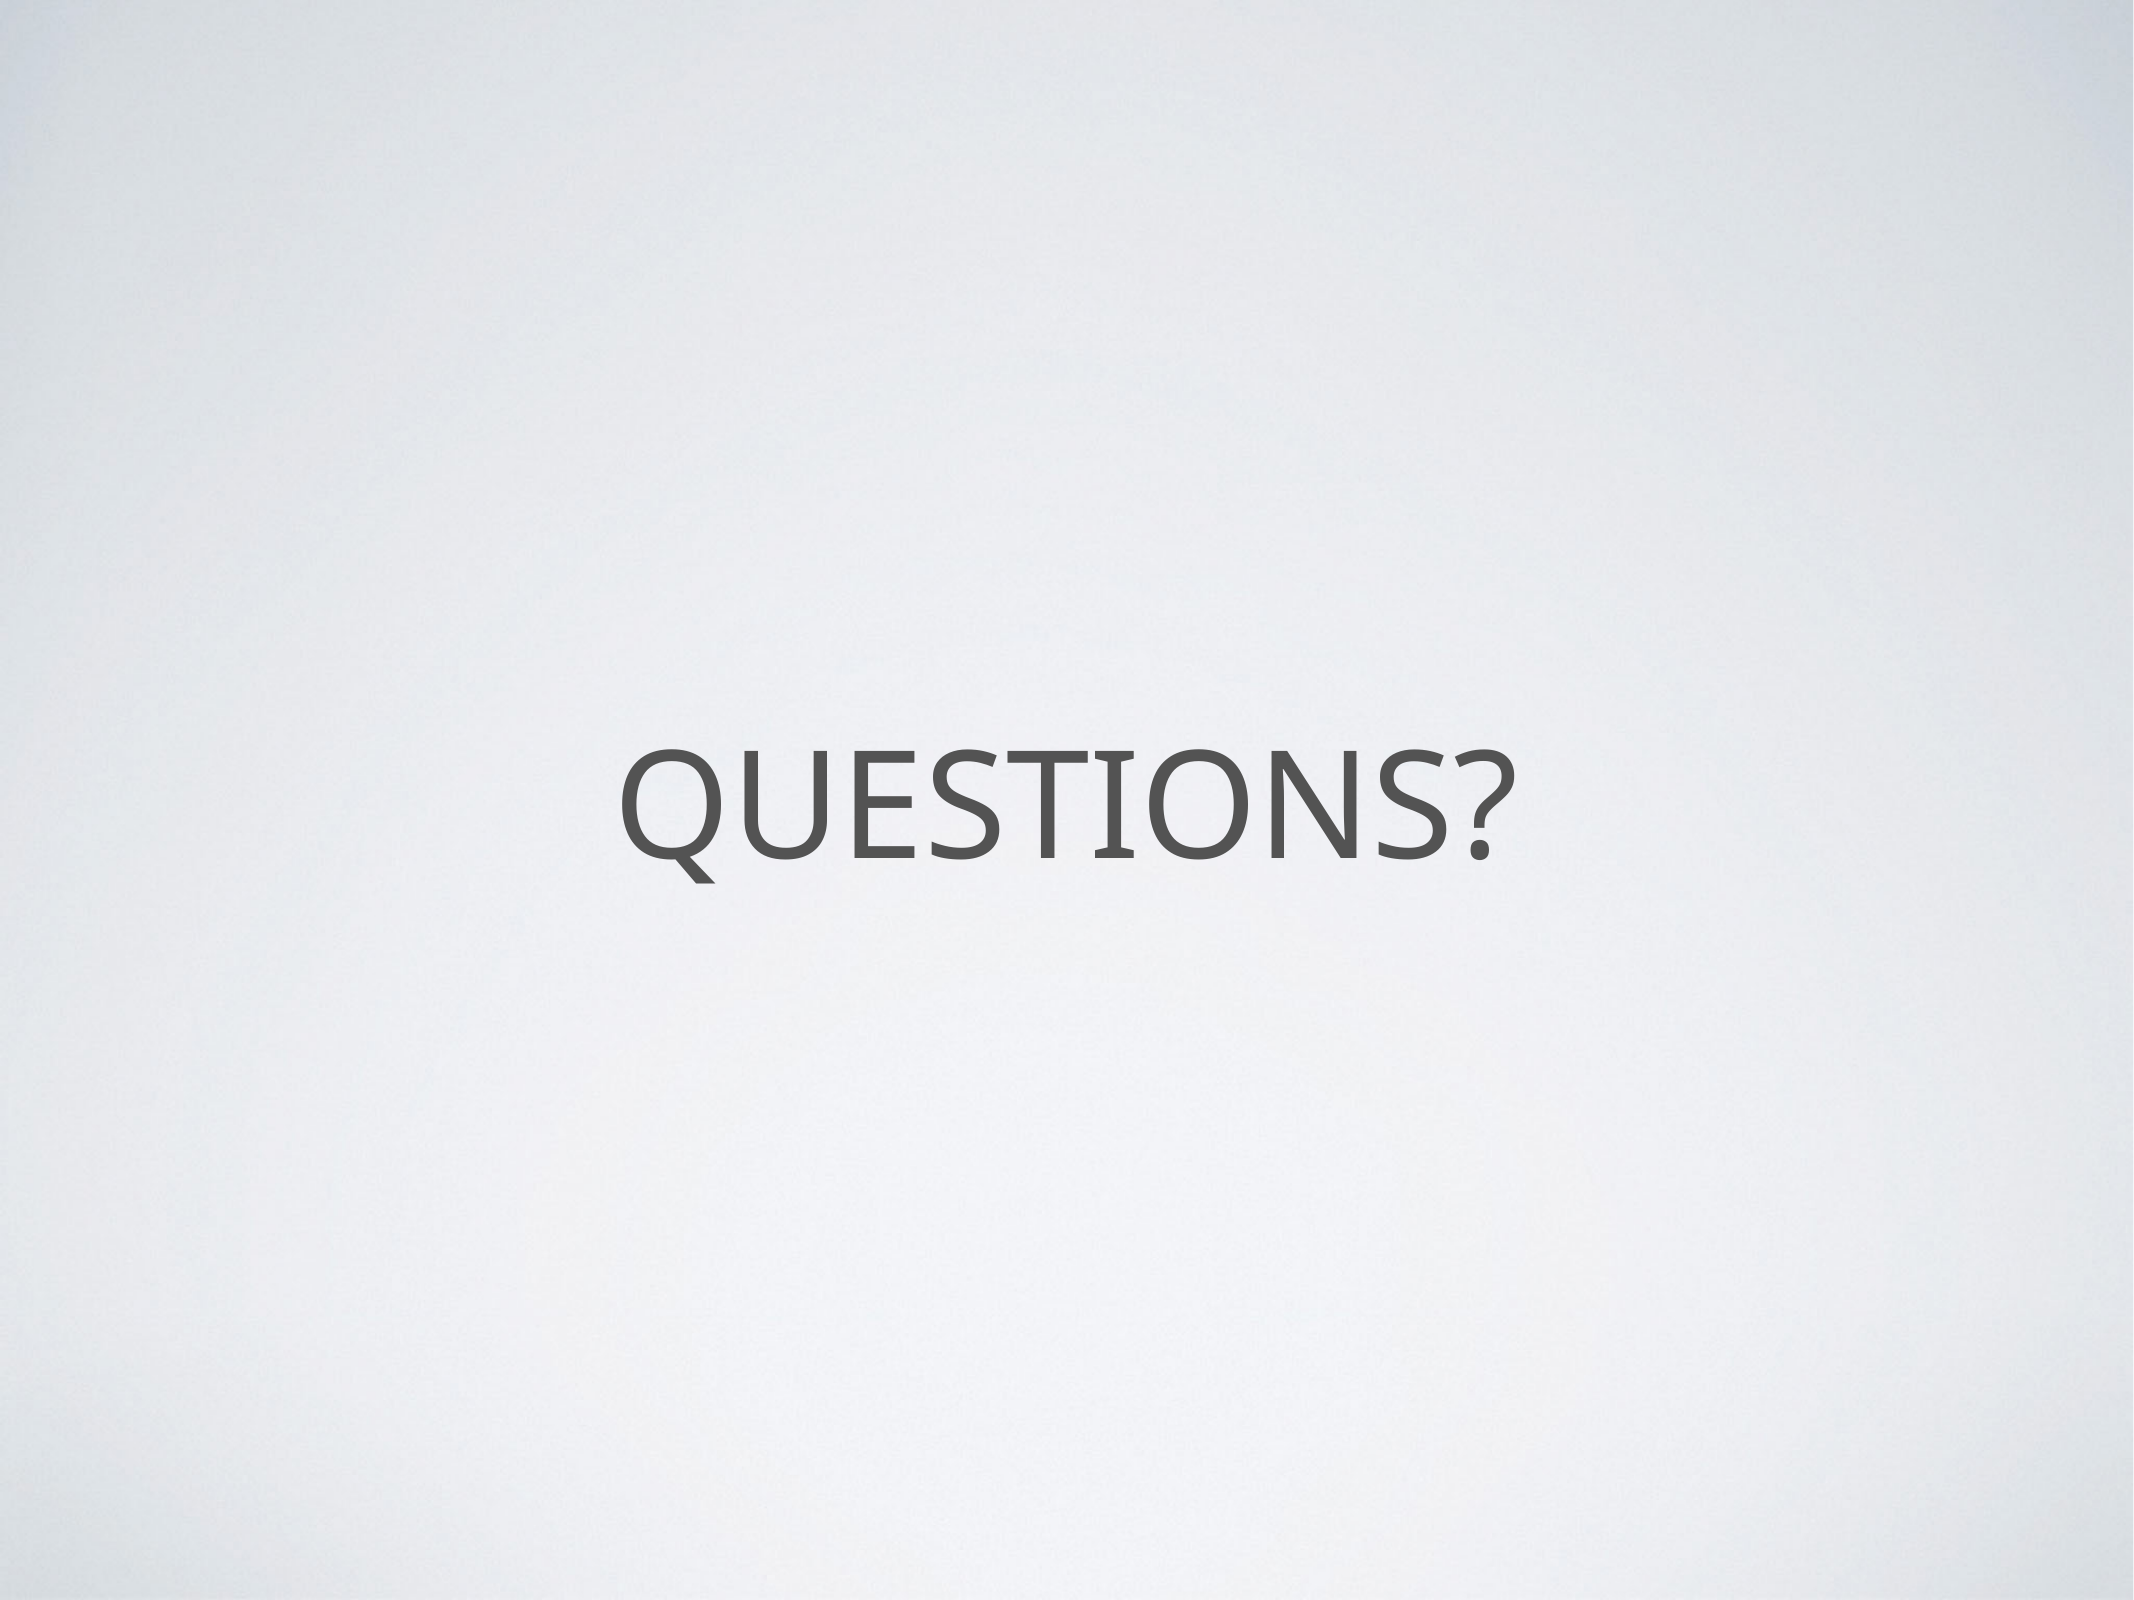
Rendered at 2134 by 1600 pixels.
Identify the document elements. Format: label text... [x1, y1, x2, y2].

title Questions? [57, 532, 2076, 1066]
picture [0, 0, 2134, 1600]
